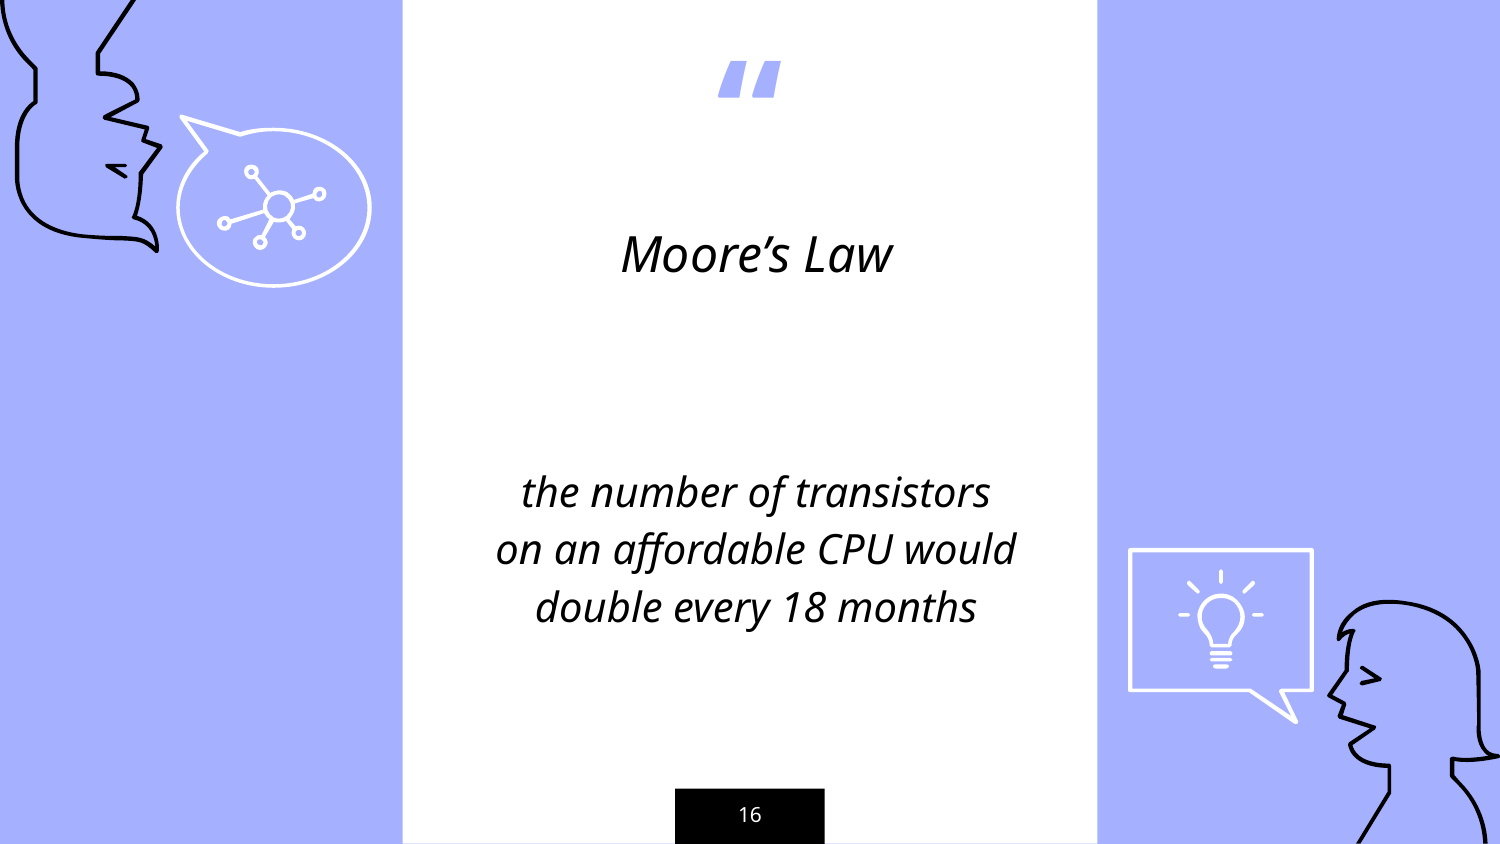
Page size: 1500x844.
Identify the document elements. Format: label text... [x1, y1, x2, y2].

slide_number 16 [675, 788, 825, 844]
list Moore’s Law the number of transistors on an affordable CPU would double every 18 months [467, 135, 1033, 709]
